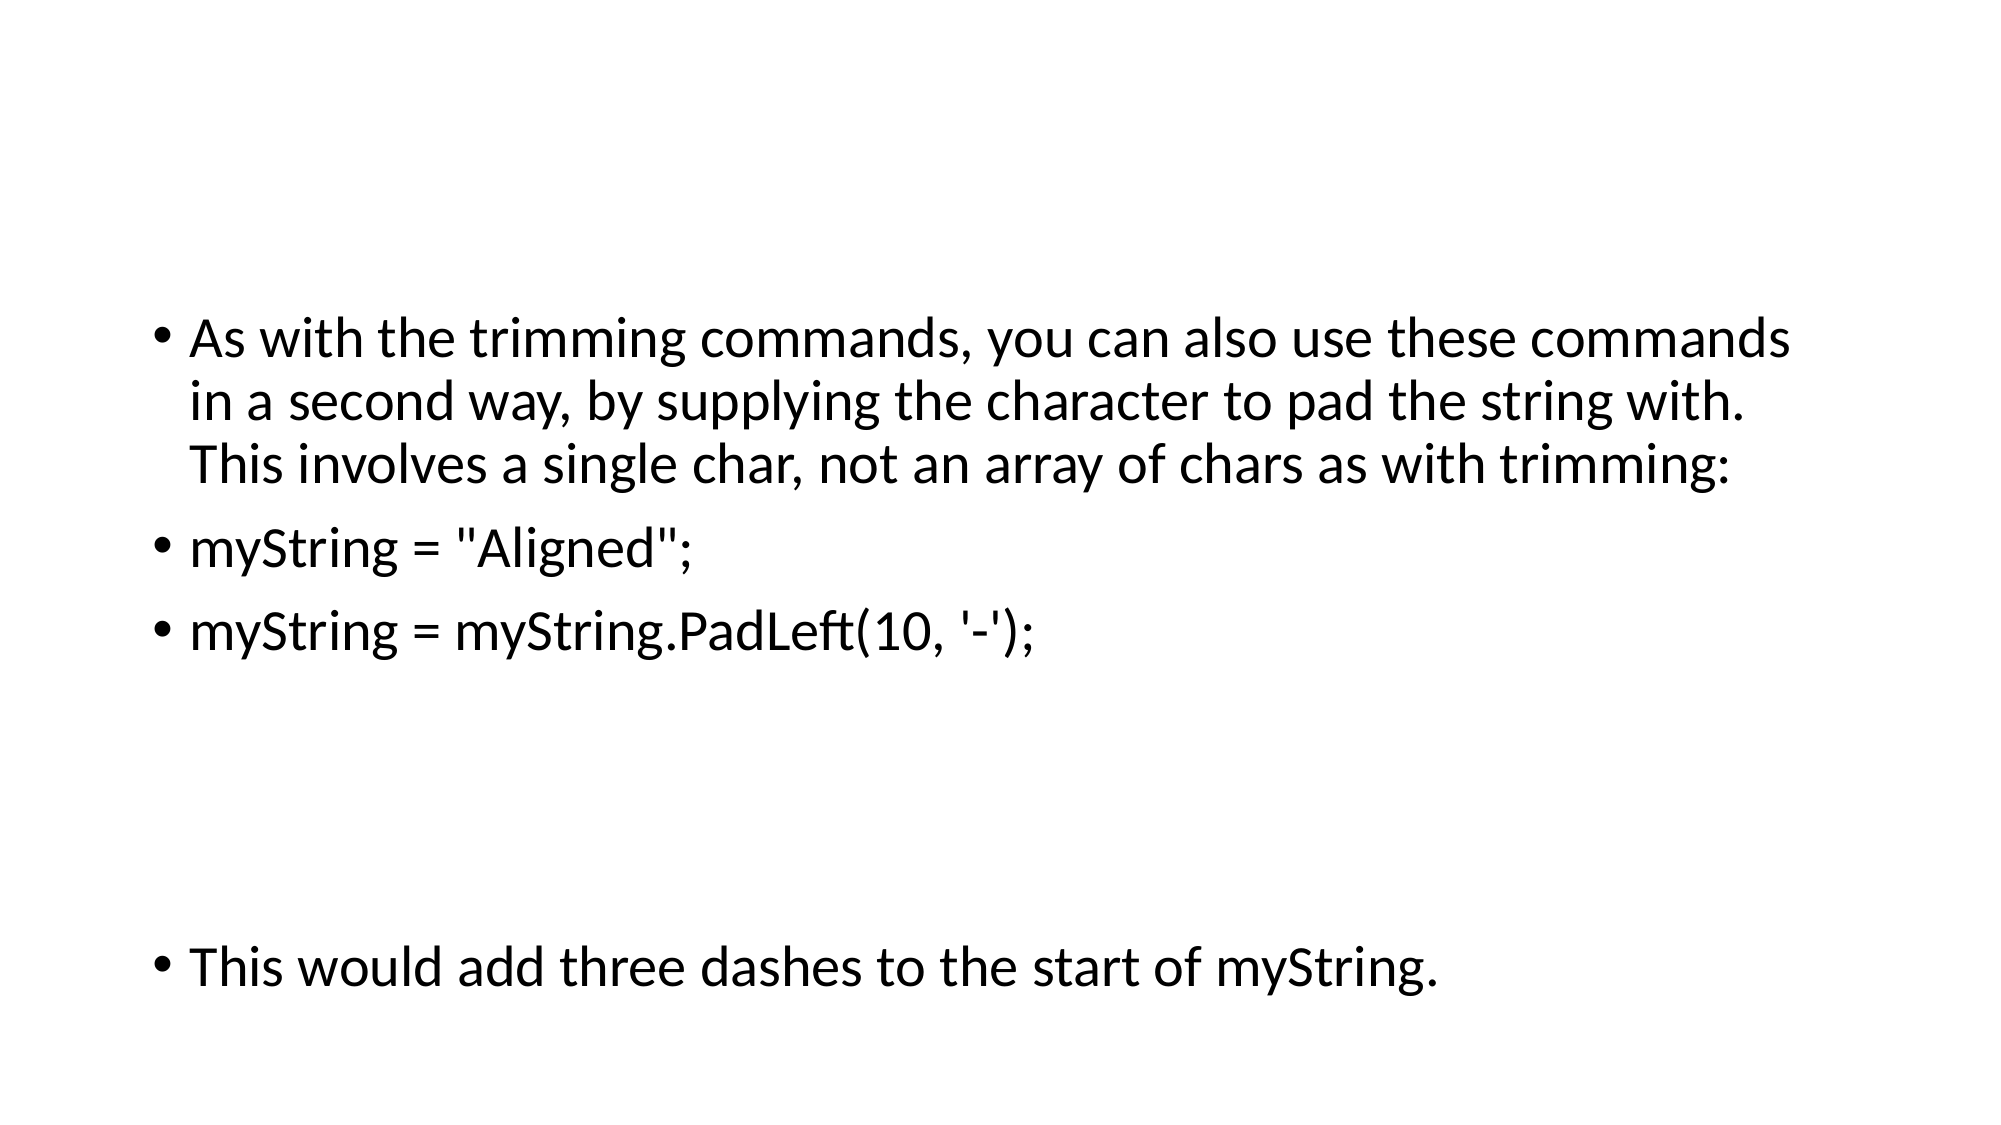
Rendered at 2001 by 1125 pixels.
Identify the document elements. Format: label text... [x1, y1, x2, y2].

list As with the trimming commands, you can also use these commands in a second way, by supplying the character to pad the string with. This involves a single char, not an array of chars as with trimming: myString = "Aligned"; myString = myString.PadLeft(10, '-'); This would add three dashes to the start of myString. [137, 299, 1863, 1014]
